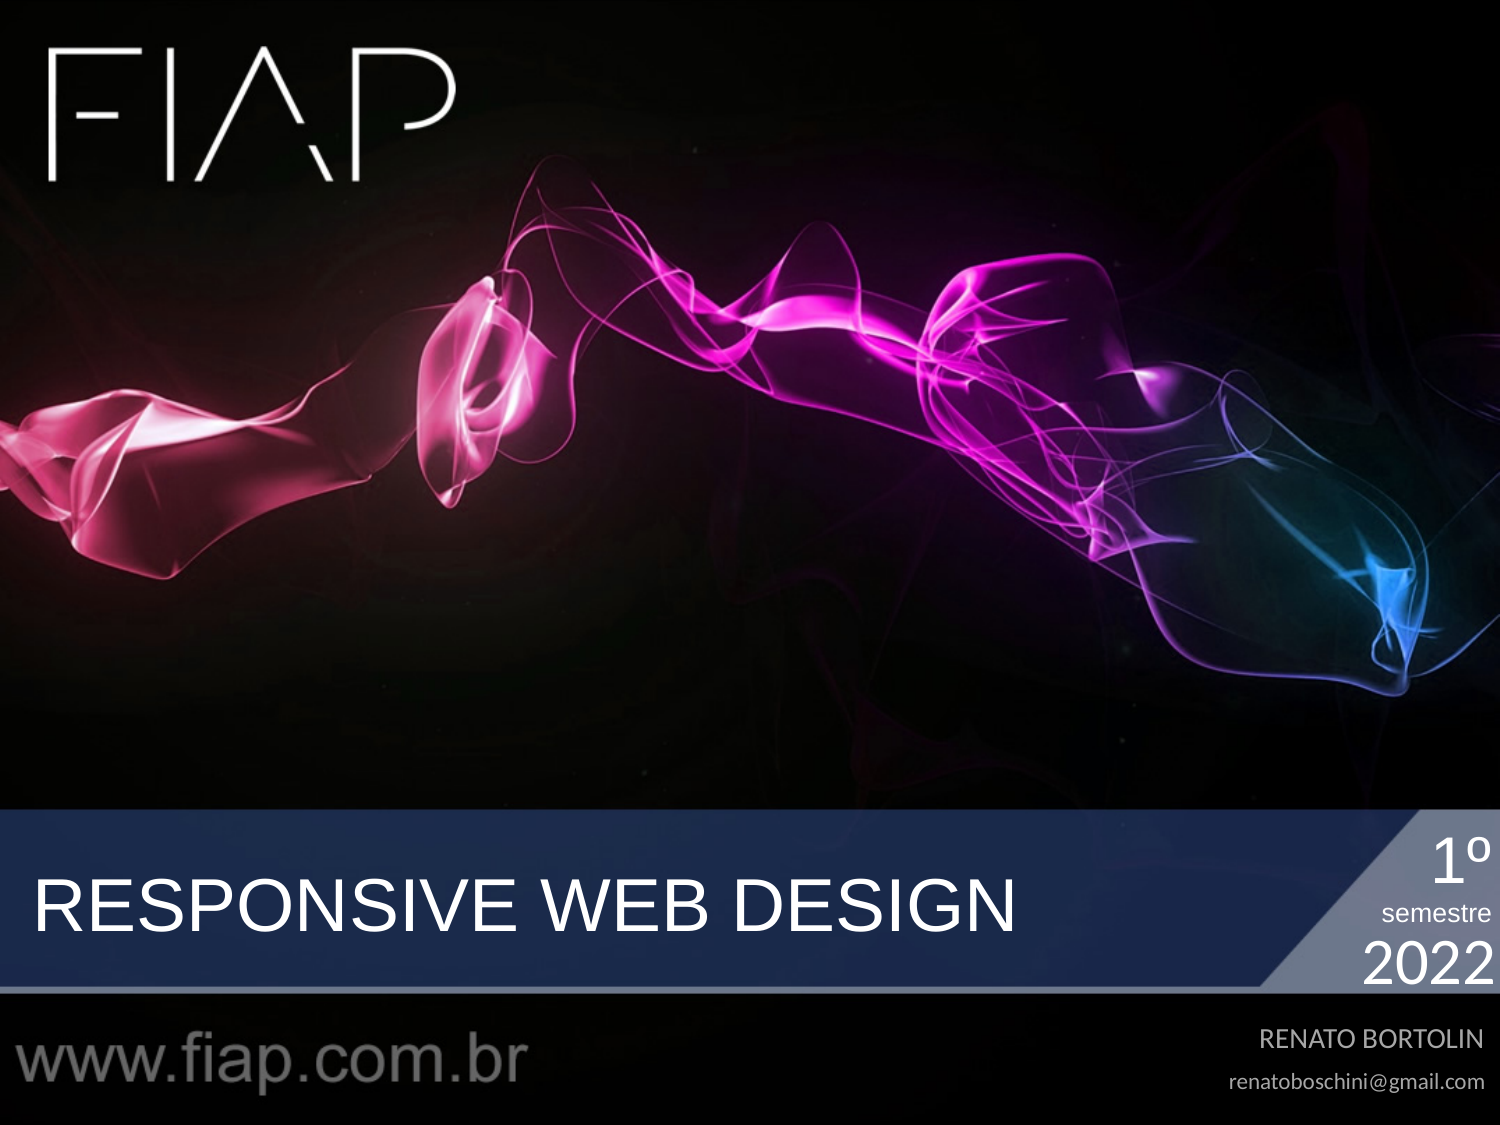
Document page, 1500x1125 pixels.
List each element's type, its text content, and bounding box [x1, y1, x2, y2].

list renatoboschini@gmail.com [939, 1058, 1500, 1102]
picture [0, 0, 1500, 1125]
title RESPONSIVE WEB DESIGN [17, 822, 1258, 981]
list RENATO BORTOLIN [932, 1011, 1500, 1059]
list 2022 [1281, 910, 1500, 988]
picture [1464, 905, 1500, 910]
subtitle 1º [1406, 810, 1500, 905]
